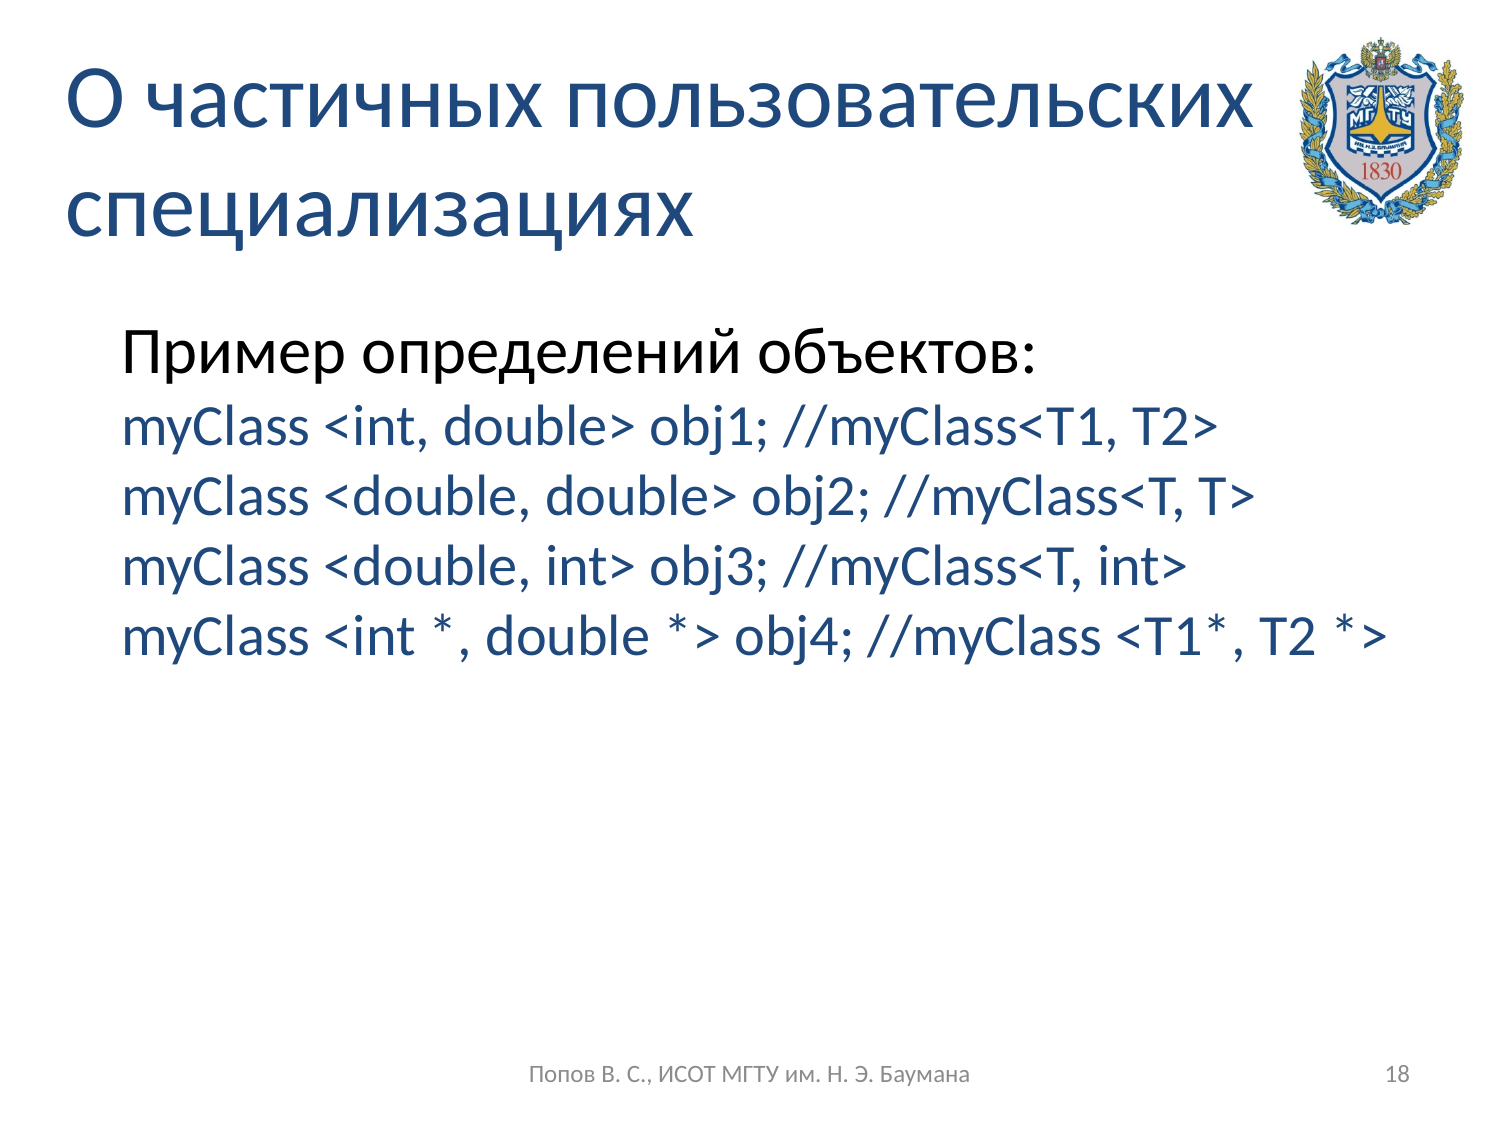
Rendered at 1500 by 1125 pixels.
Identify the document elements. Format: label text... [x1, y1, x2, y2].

text_box Пример определений объектов: myClass <int, double> obj1; //myClass<T1, T2> myClass <double, double> obj2; //myClass<T, T> myClass <double, int> obj3; //myClass<T, int> myClass <int *, double *> obj4; //myClass <T1*, T2 *> [50, 299, 1450, 675]
title О частичных пользовательских специализациях [50, 24, 1275, 267]
slide_number 18 [1074, 1042, 1425, 1103]
picture [1299, 37, 1464, 226]
footer Попов В. С., ИСОТ МГТУ им. Н. Э. Баумана [512, 1042, 988, 1103]
